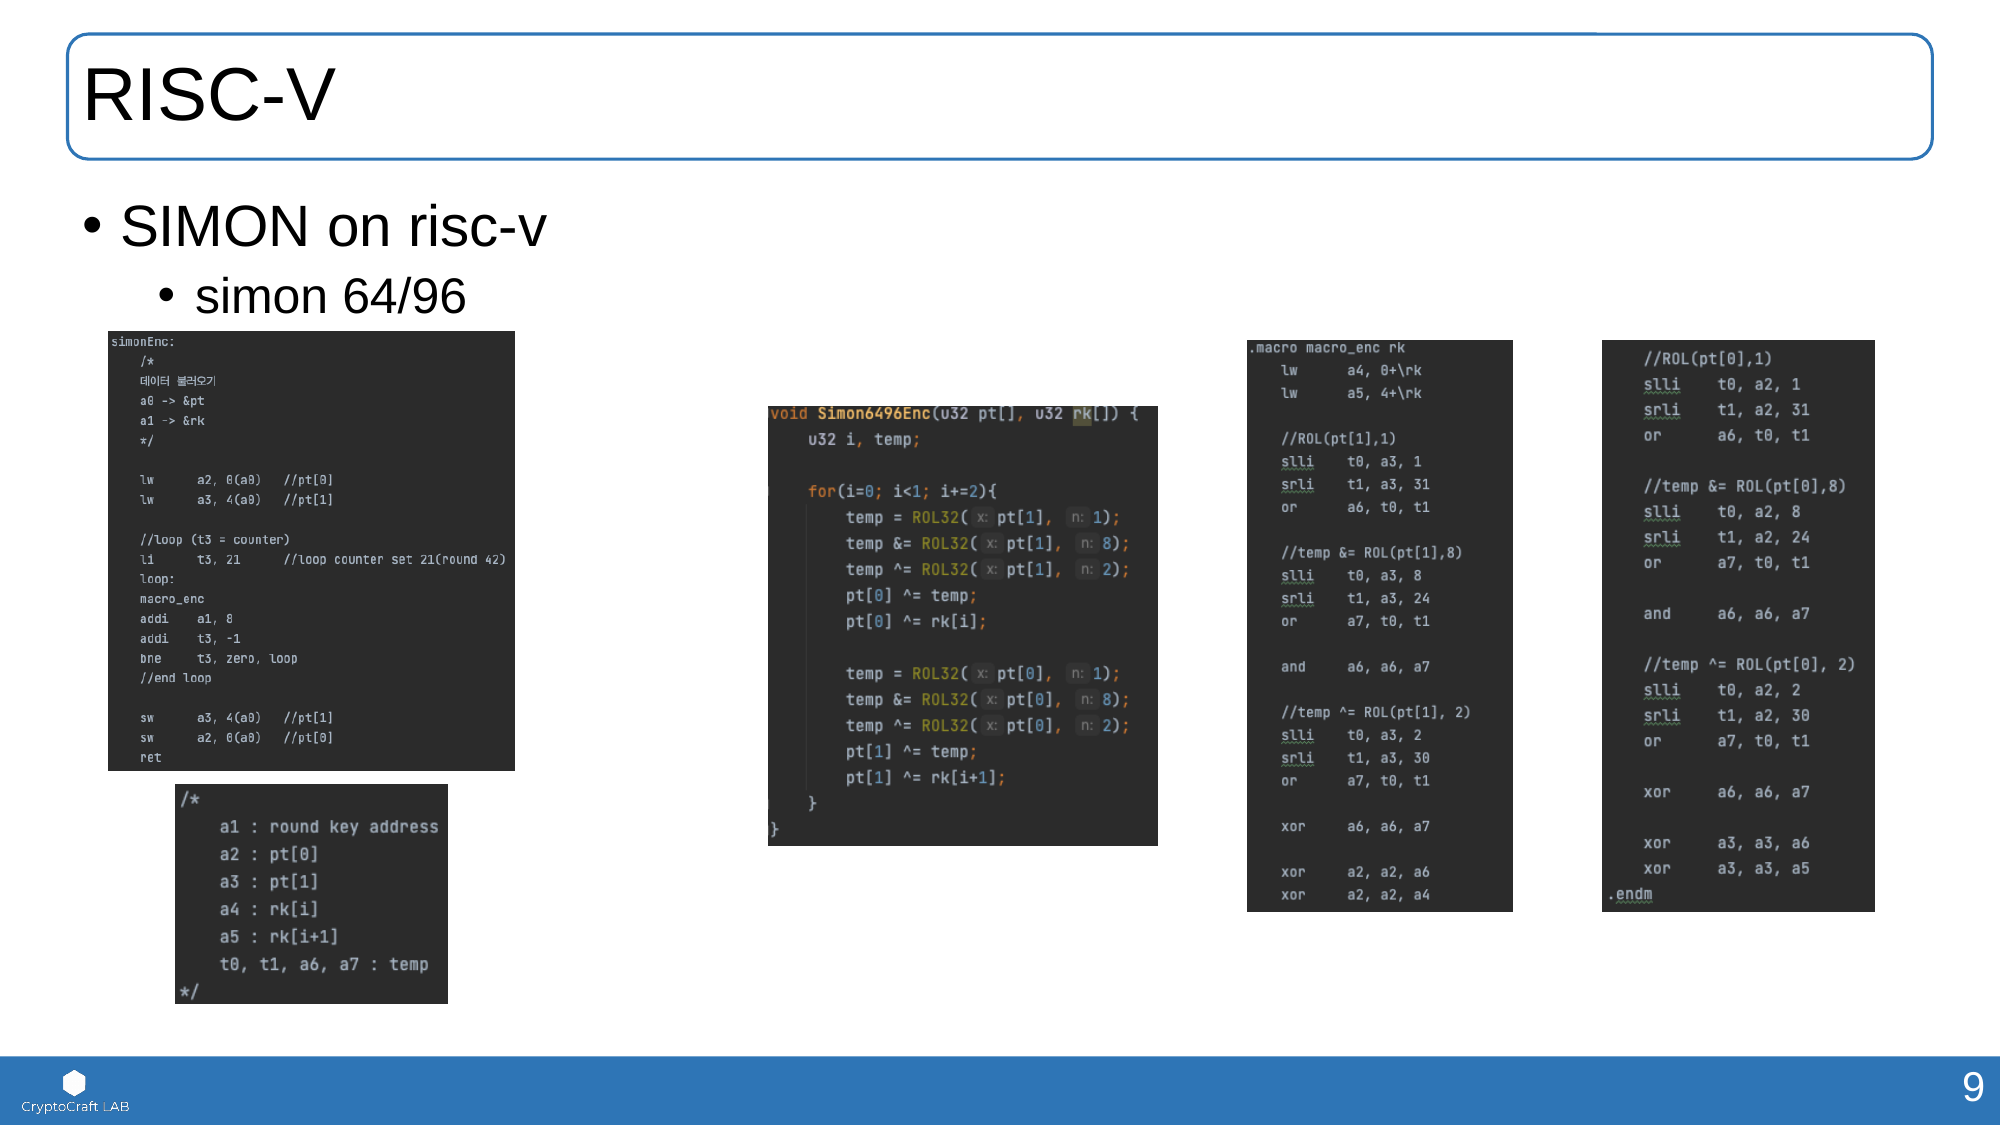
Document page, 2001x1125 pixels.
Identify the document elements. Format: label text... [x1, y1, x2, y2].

list SIMON on risc-v simon 64/96 [67, 189, 1933, 1019]
picture [768, 406, 1158, 846]
picture [1247, 340, 1513, 912]
picture [13, 1061, 138, 1123]
title RISC-V [67, 34, 1933, 160]
picture [1602, 340, 1875, 912]
picture [175, 784, 448, 1004]
picture [108, 331, 515, 771]
